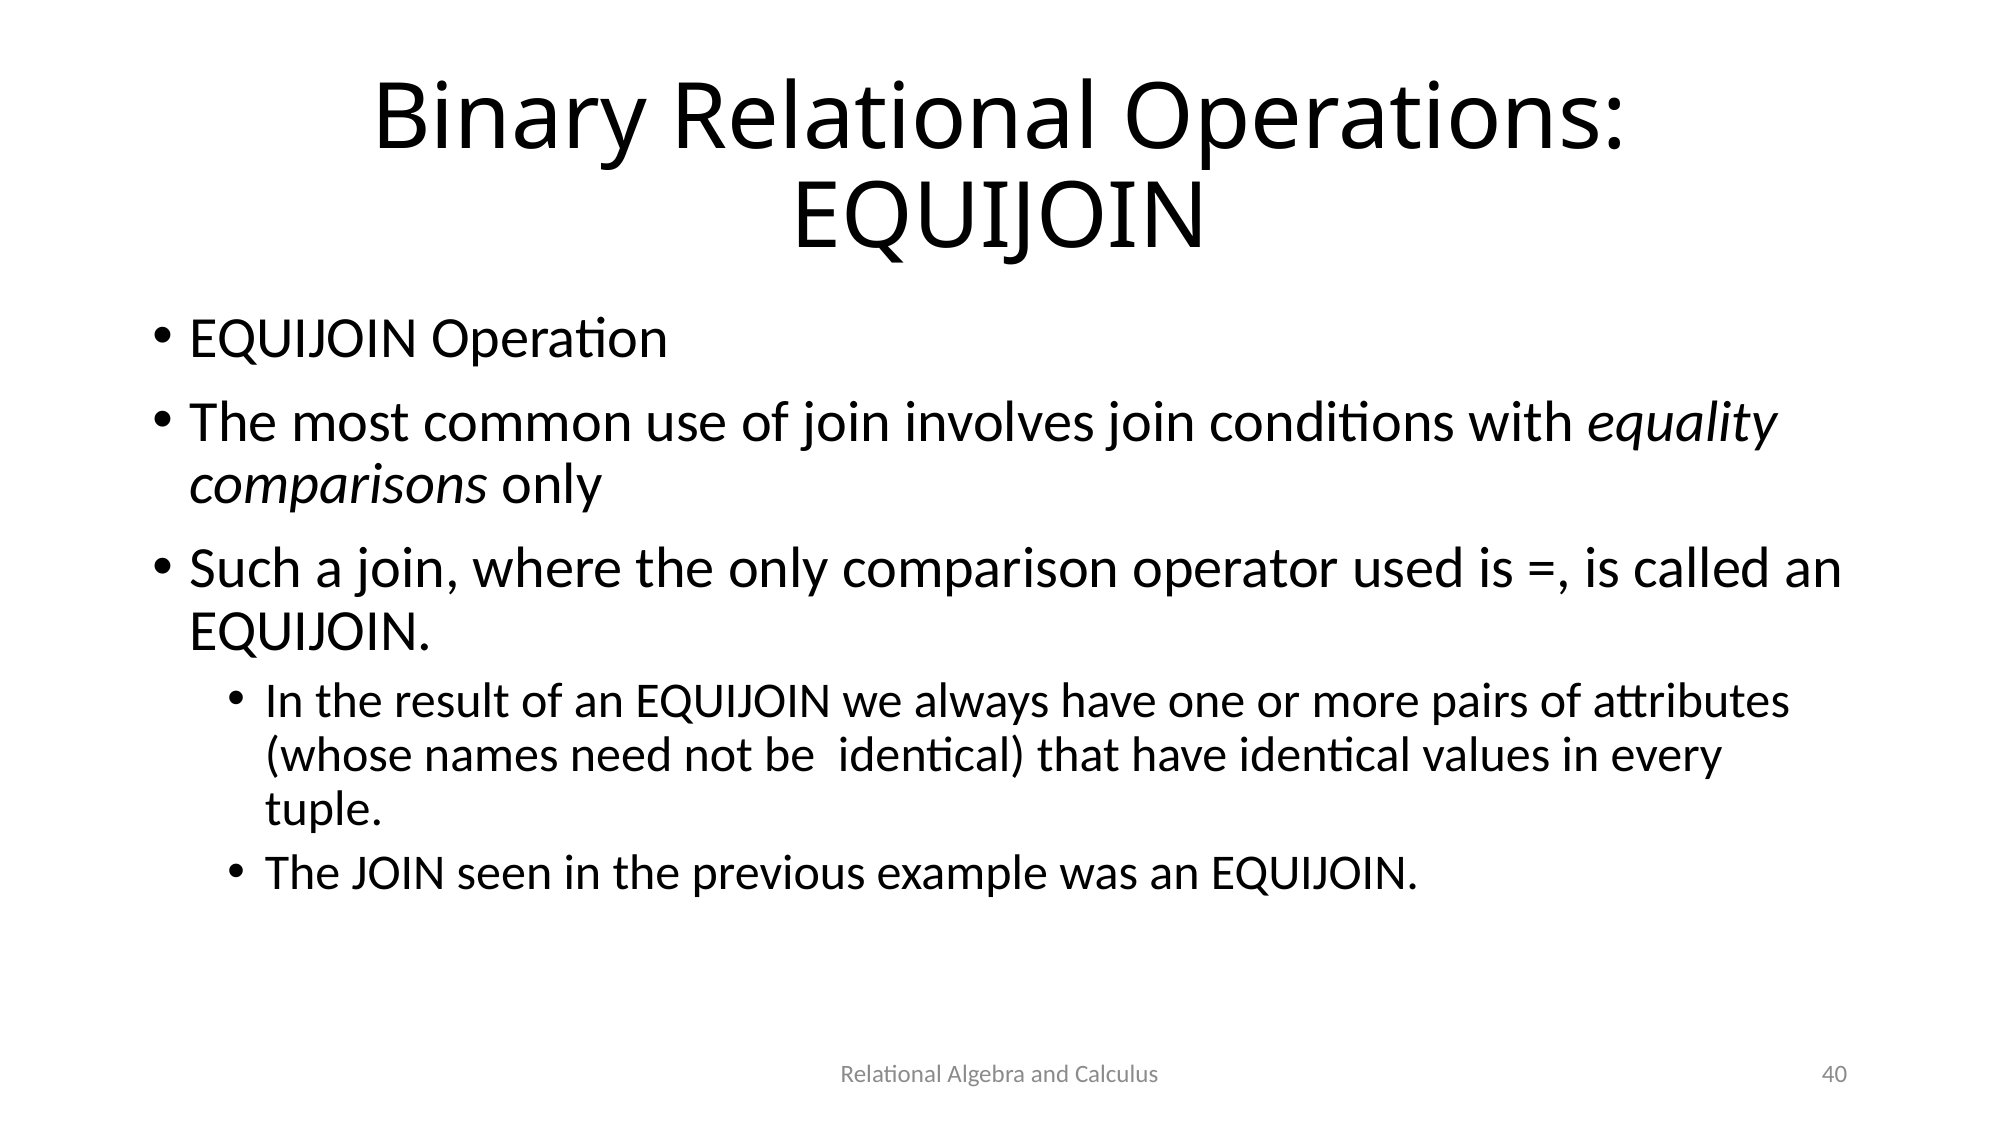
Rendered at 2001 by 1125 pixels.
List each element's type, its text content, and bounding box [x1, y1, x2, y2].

slide_number 40 [1412, 1042, 1863, 1103]
title Binary Relational Operations: EQUIJOIN [137, 59, 1863, 278]
list EQUIJOIN Operation The most common use of join involves join conditions with equality comparisons only Such a join, where the only comparison operator used is =, is called an EQUIJOIN. In the result of an EQUIJOIN we always have one or more pairs of attributes (whose names need not be identical) that have identical values in every tuple. The JOIN seen in the previous example was an EQUIJOIN. [137, 299, 1863, 1014]
footer Relational Algebra and Calculus [662, 1042, 1338, 1103]
